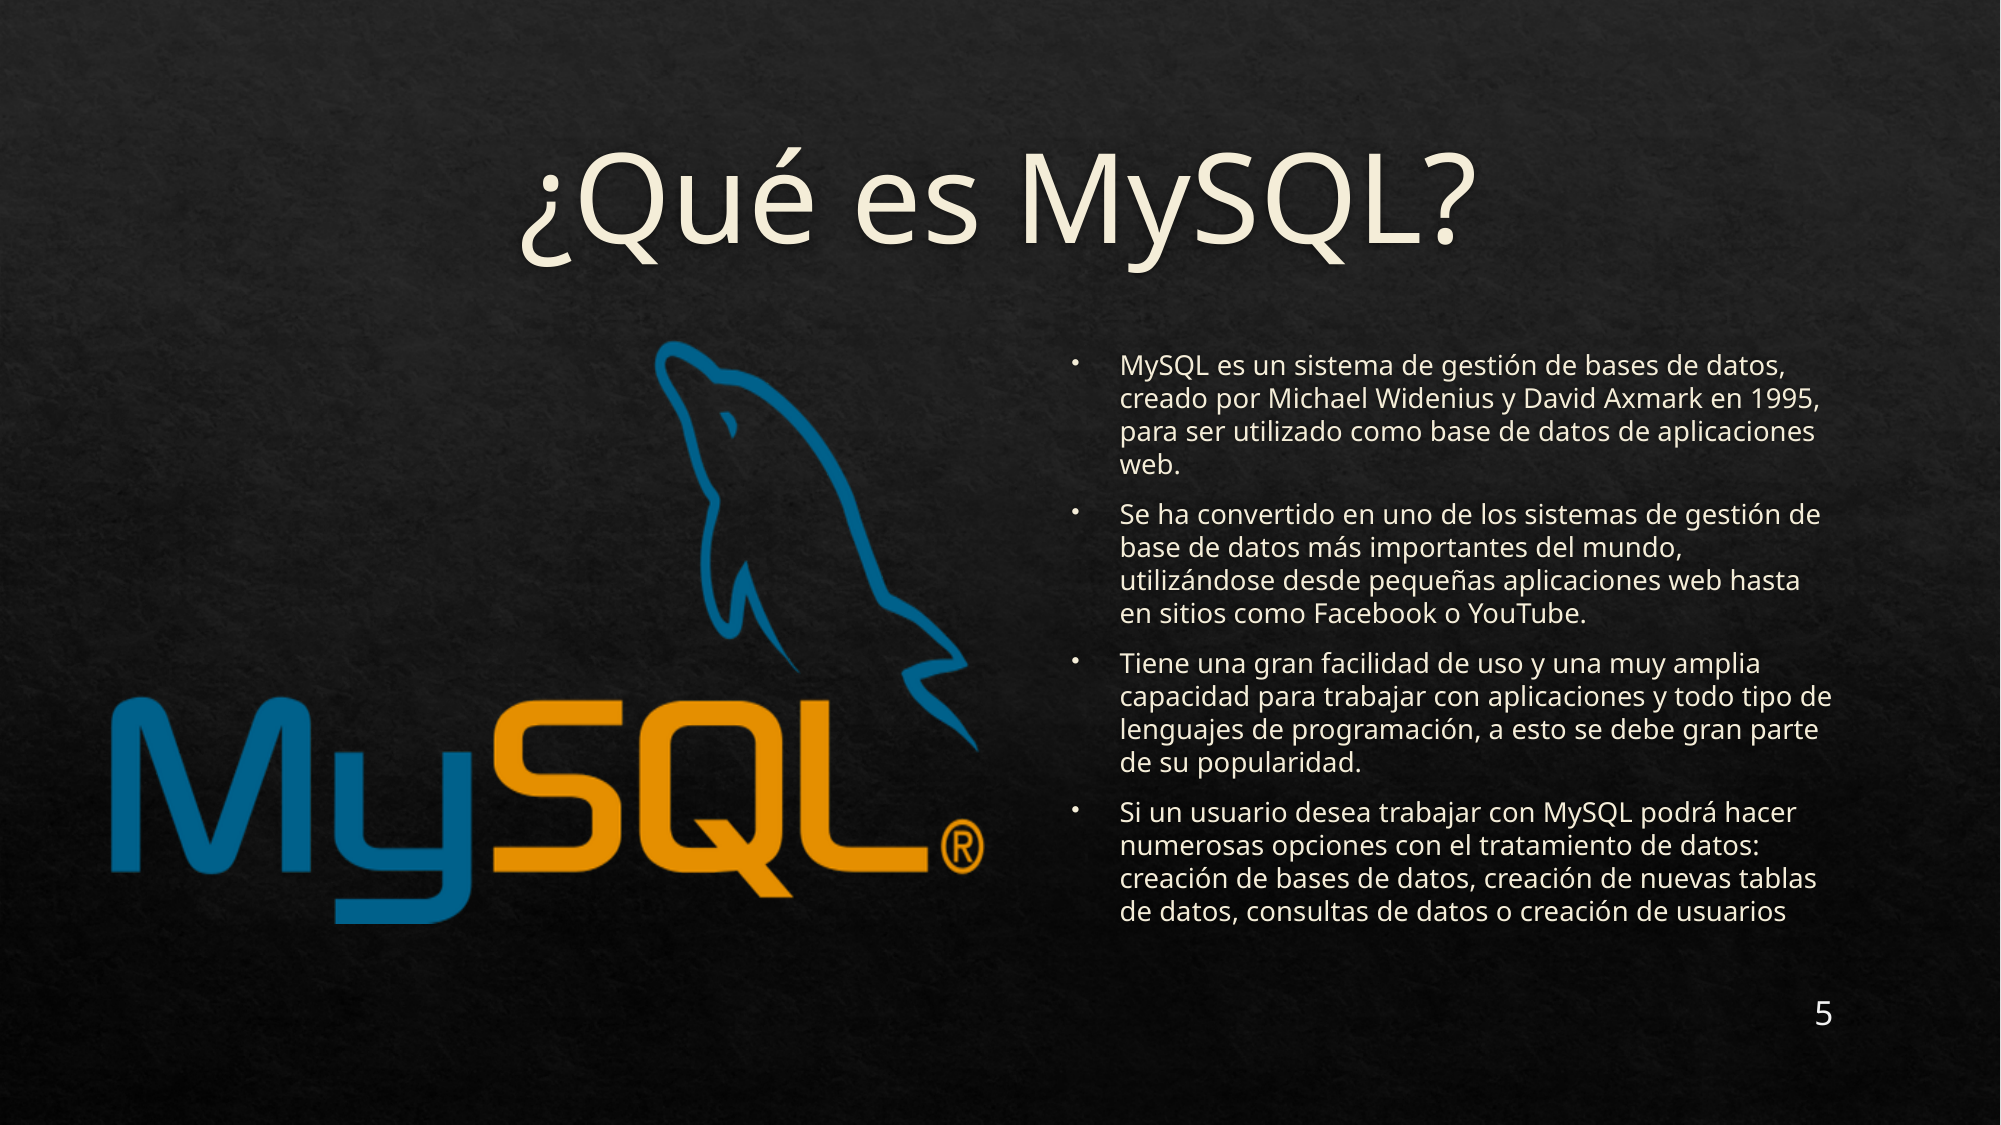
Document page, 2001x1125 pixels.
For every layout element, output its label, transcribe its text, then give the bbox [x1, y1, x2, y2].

list MySQL es un sistema de gestión de bases de datos, creado por Michael Widenius y David Axmark en 1995, para ser utilizado como base de datos de aplicaciones web. Se ha convertido en uno de los sistemas de gestión de base de datos más importantes del mundo, utilizándose desde pequeñas aplicaciones web hasta en sitios como Facebook o YouTube. Tiene una gran facilidad de uso y una muy amplia capacidad para trabajar con aplicaciones y todo tipo de lenguajes de programación, a esto se debe gran parte de su popularidad. Si un usuario desea trabajar con MySQL podrá hacer numerosas opciones con el tratamiento de datos: creación de bases de datos, creación de nuevas tablas de datos, consultas de datos o creación de usuarios [1051, 340, 1849, 935]
picture [110, 340, 985, 924]
title ¿Qué es MySQL? [149, 99, 1849, 307]
slide_number 5 [1724, 984, 1849, 1045]
